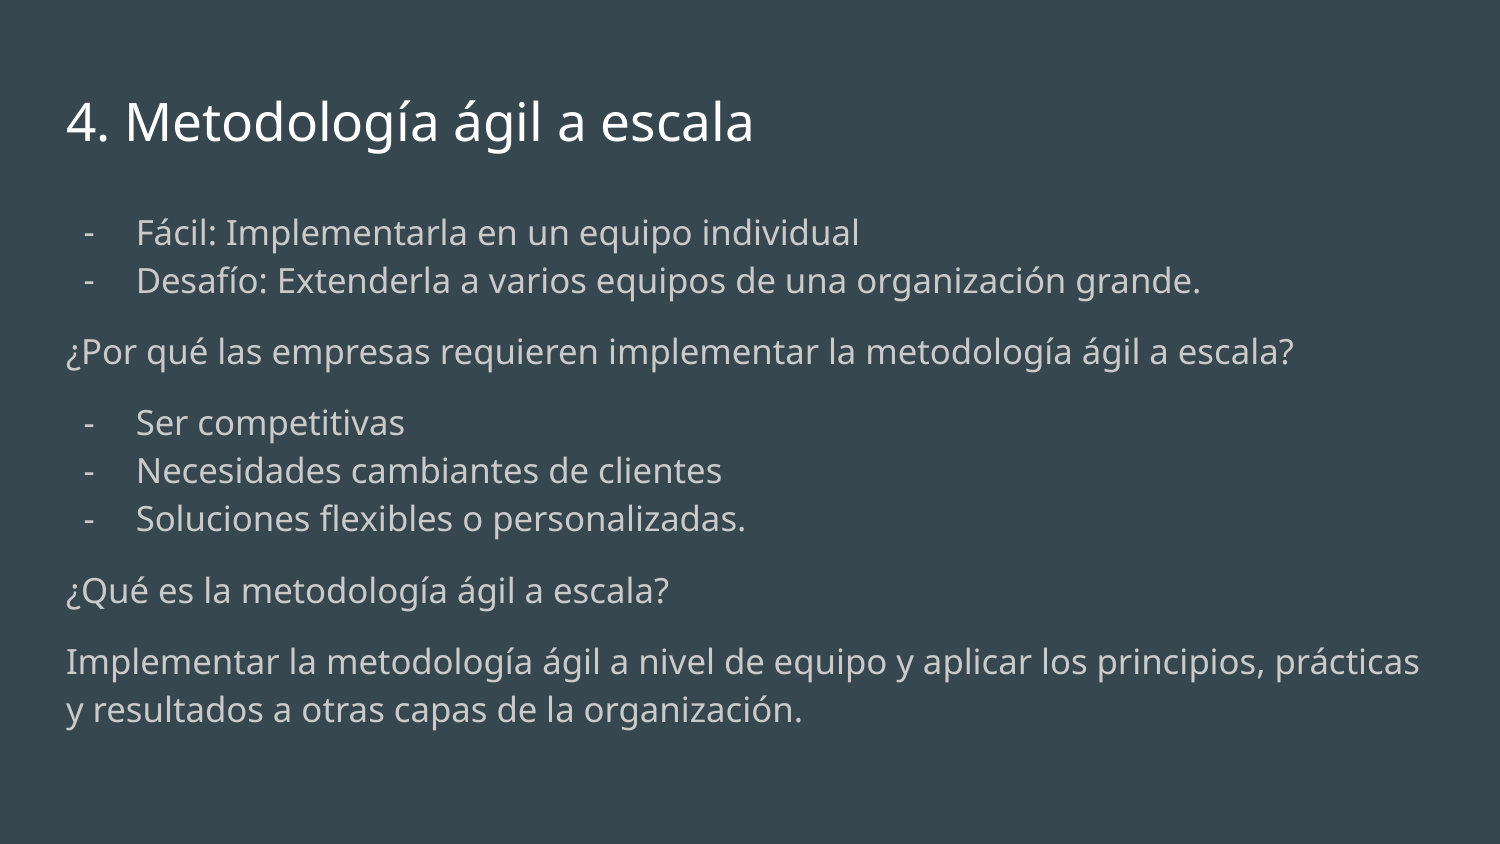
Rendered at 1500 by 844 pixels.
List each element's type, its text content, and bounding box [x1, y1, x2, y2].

title 4. Metodología ágil a escala [51, 72, 1449, 167]
list Fácil: Implementarla en un equipo individual Desafío: Extenderla a varios equipos de una organización grande. ¿Por qué las empresas requieren implementar la metodología ágil a escala? Ser competitivas Necesidades cambiantes de clientes Soluciones flexibles o personalizadas. ¿Qué es la metodología ágil a escala? Implementar la metodología ágil a nivel de equipo y aplicar los principios, prácticas y resultados a otras capas de la organización. [51, 189, 1449, 750]
